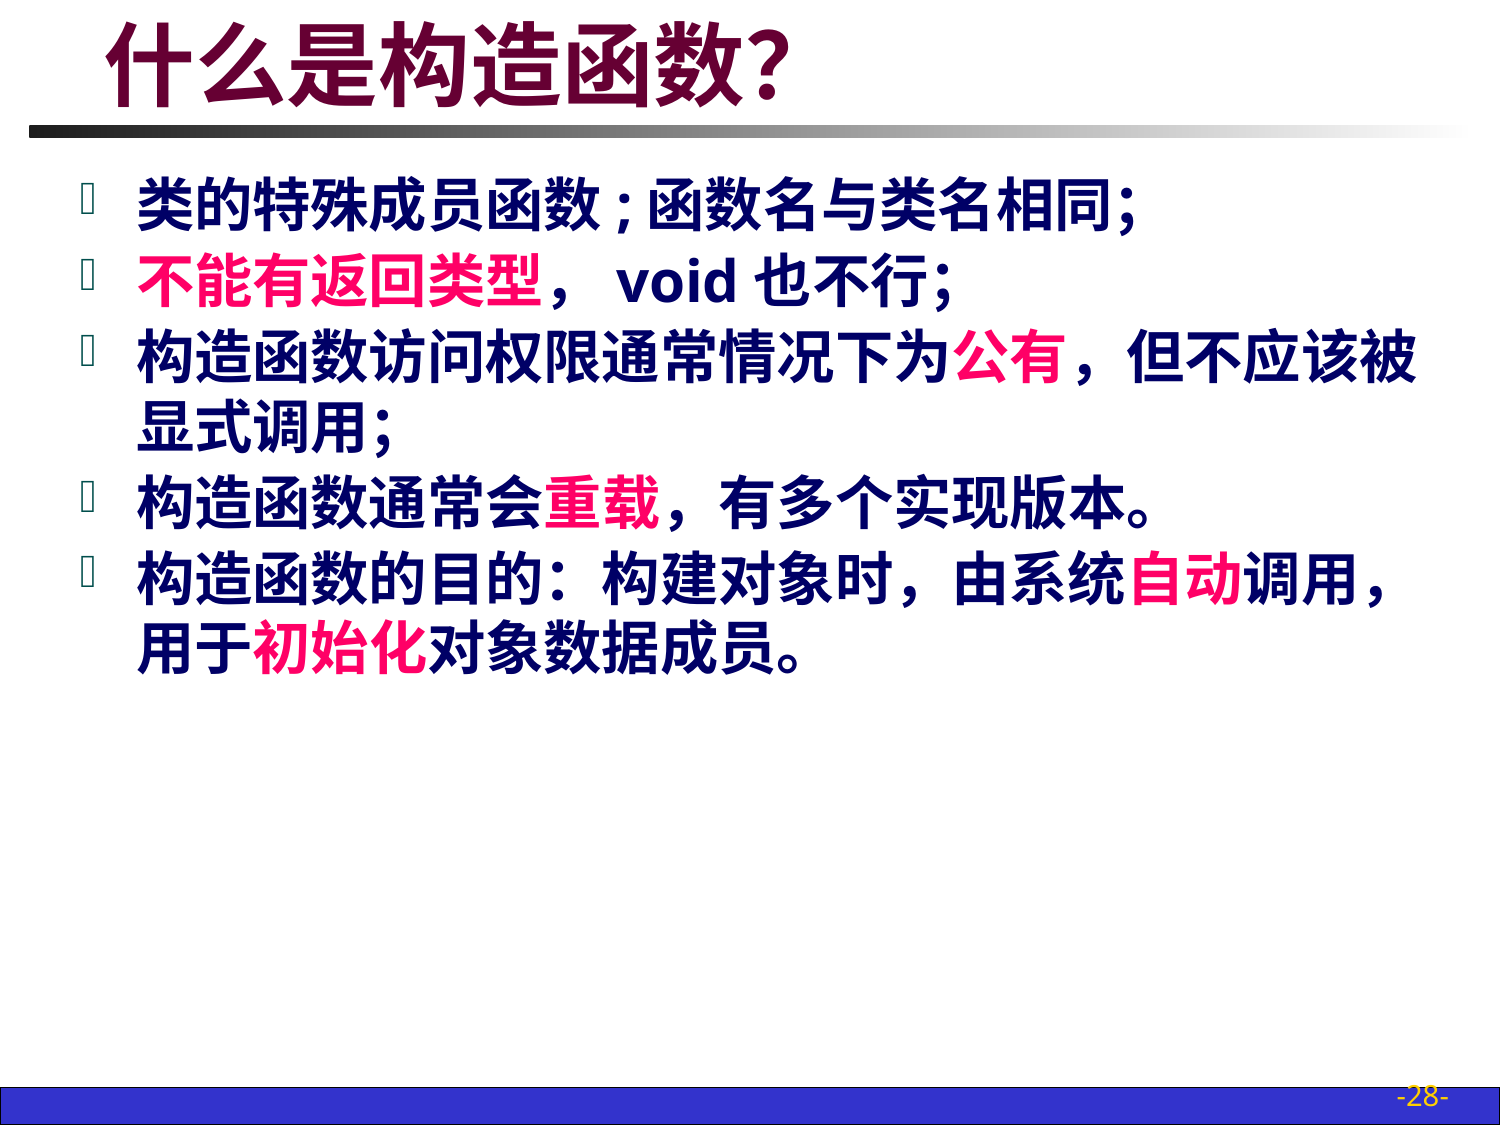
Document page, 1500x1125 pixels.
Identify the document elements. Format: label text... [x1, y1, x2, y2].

title 什么是构造函数？ [88, 18, 1398, 126]
list 类的特殊成员函数;函数名与类名相同； 不能有返回类型，void也不行； 构造函数访问权限通常情况下为公有，但不应该被显式调用； 构造函数通常会重载，有多个实现版本。 构造函数的目的：构建对象时，由系统自动调用，用于初始化对象数据成员。 [64, 160, 1436, 1012]
slide_number -28- [1151, 1074, 1465, 1125]
